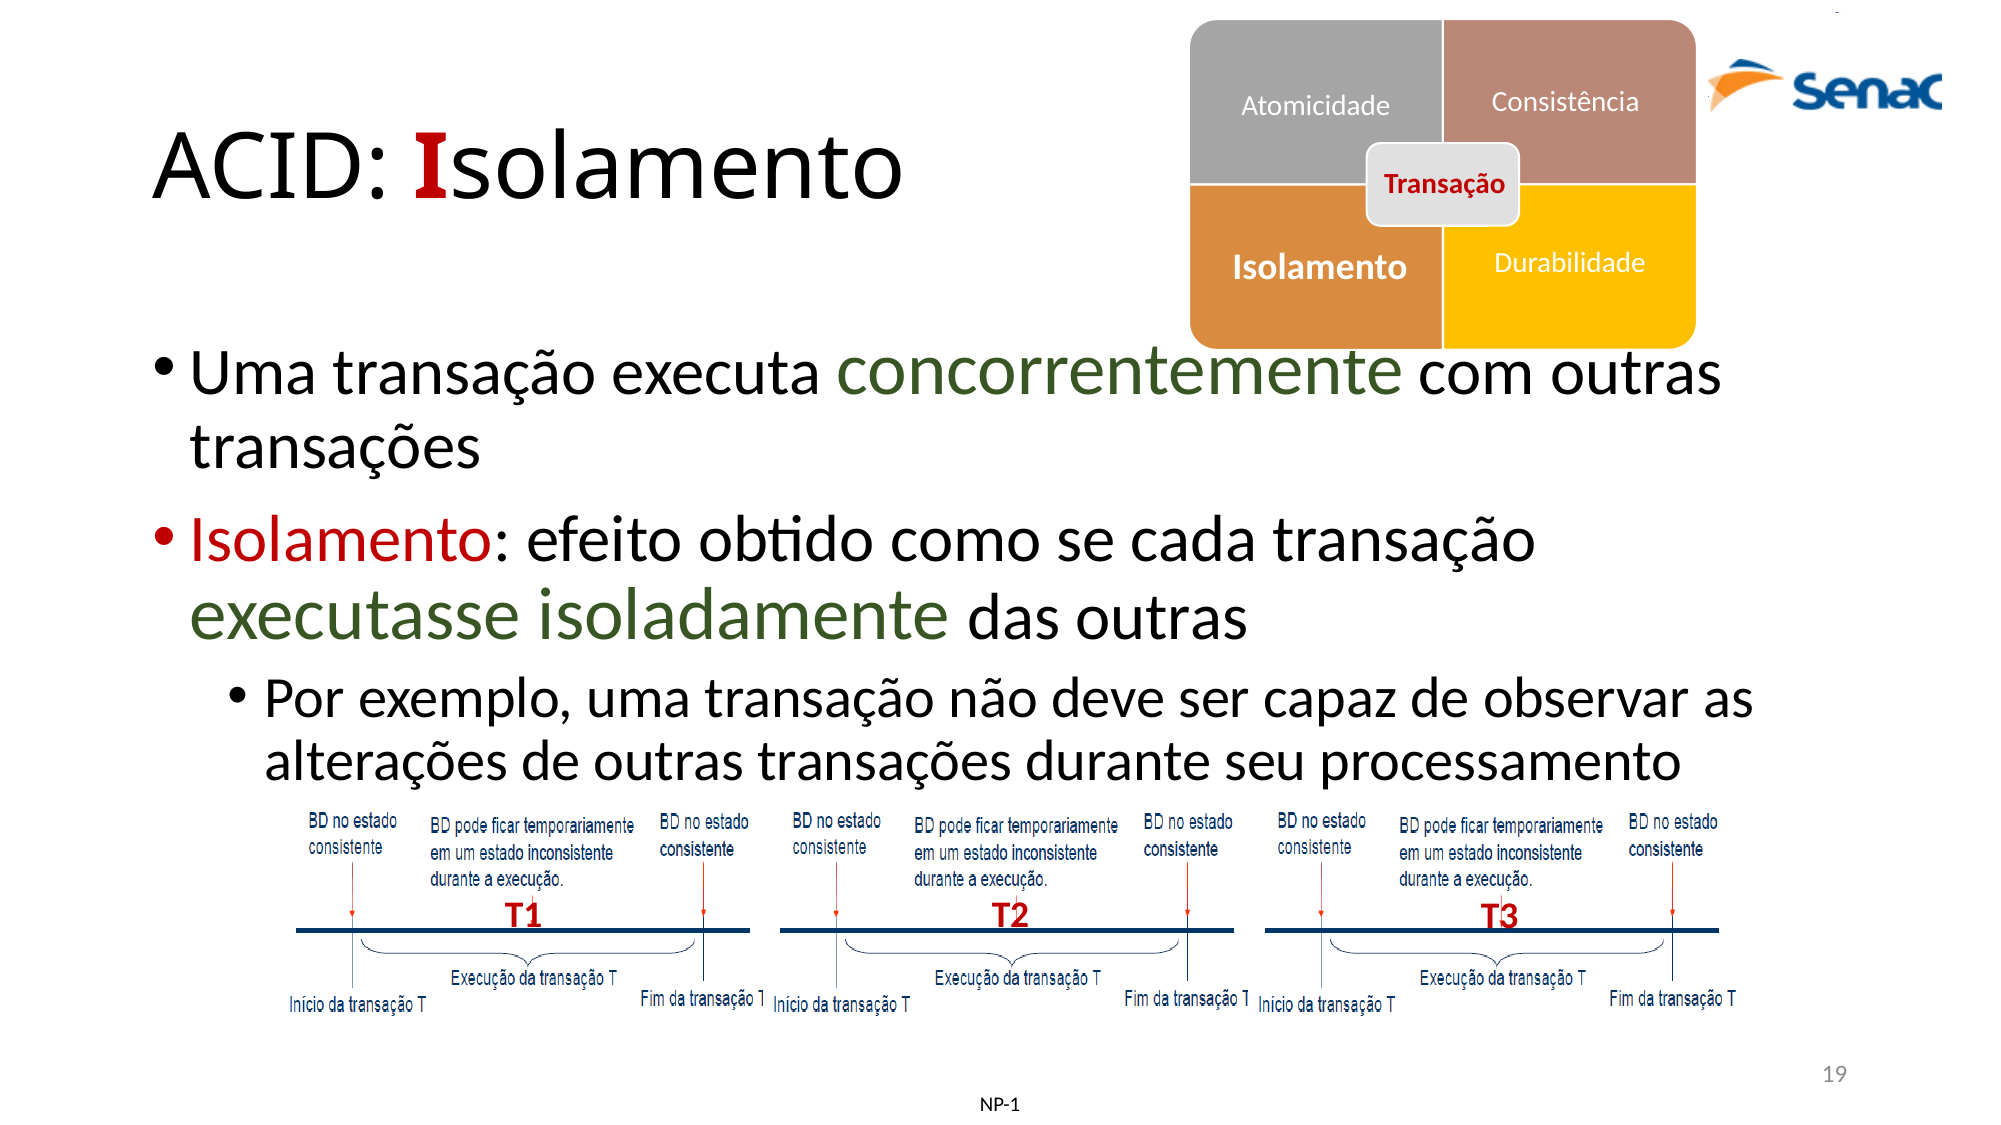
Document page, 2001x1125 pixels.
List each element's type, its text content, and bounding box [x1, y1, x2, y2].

title ACID: Isolamento [137, 59, 1187, 278]
slide_number 19 [1412, 1042, 1863, 1103]
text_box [1248, 802, 1745, 1024]
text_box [279, 802, 763, 1024]
picture [1863, 59, 1942, 112]
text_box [1188, 19, 1697, 350]
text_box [763, 802, 1248, 1024]
title ACID: Isolamento [1698, 59, 1863, 278]
list Uma transação executa concorrentemente com outras transações Isolamento: efeito obtido como se cada transação executasse isoladamente das outras Por exemplo, uma transação não deve ser capaz de observar as alterações de outras transações durante seu processamento [137, 322, 1863, 680]
